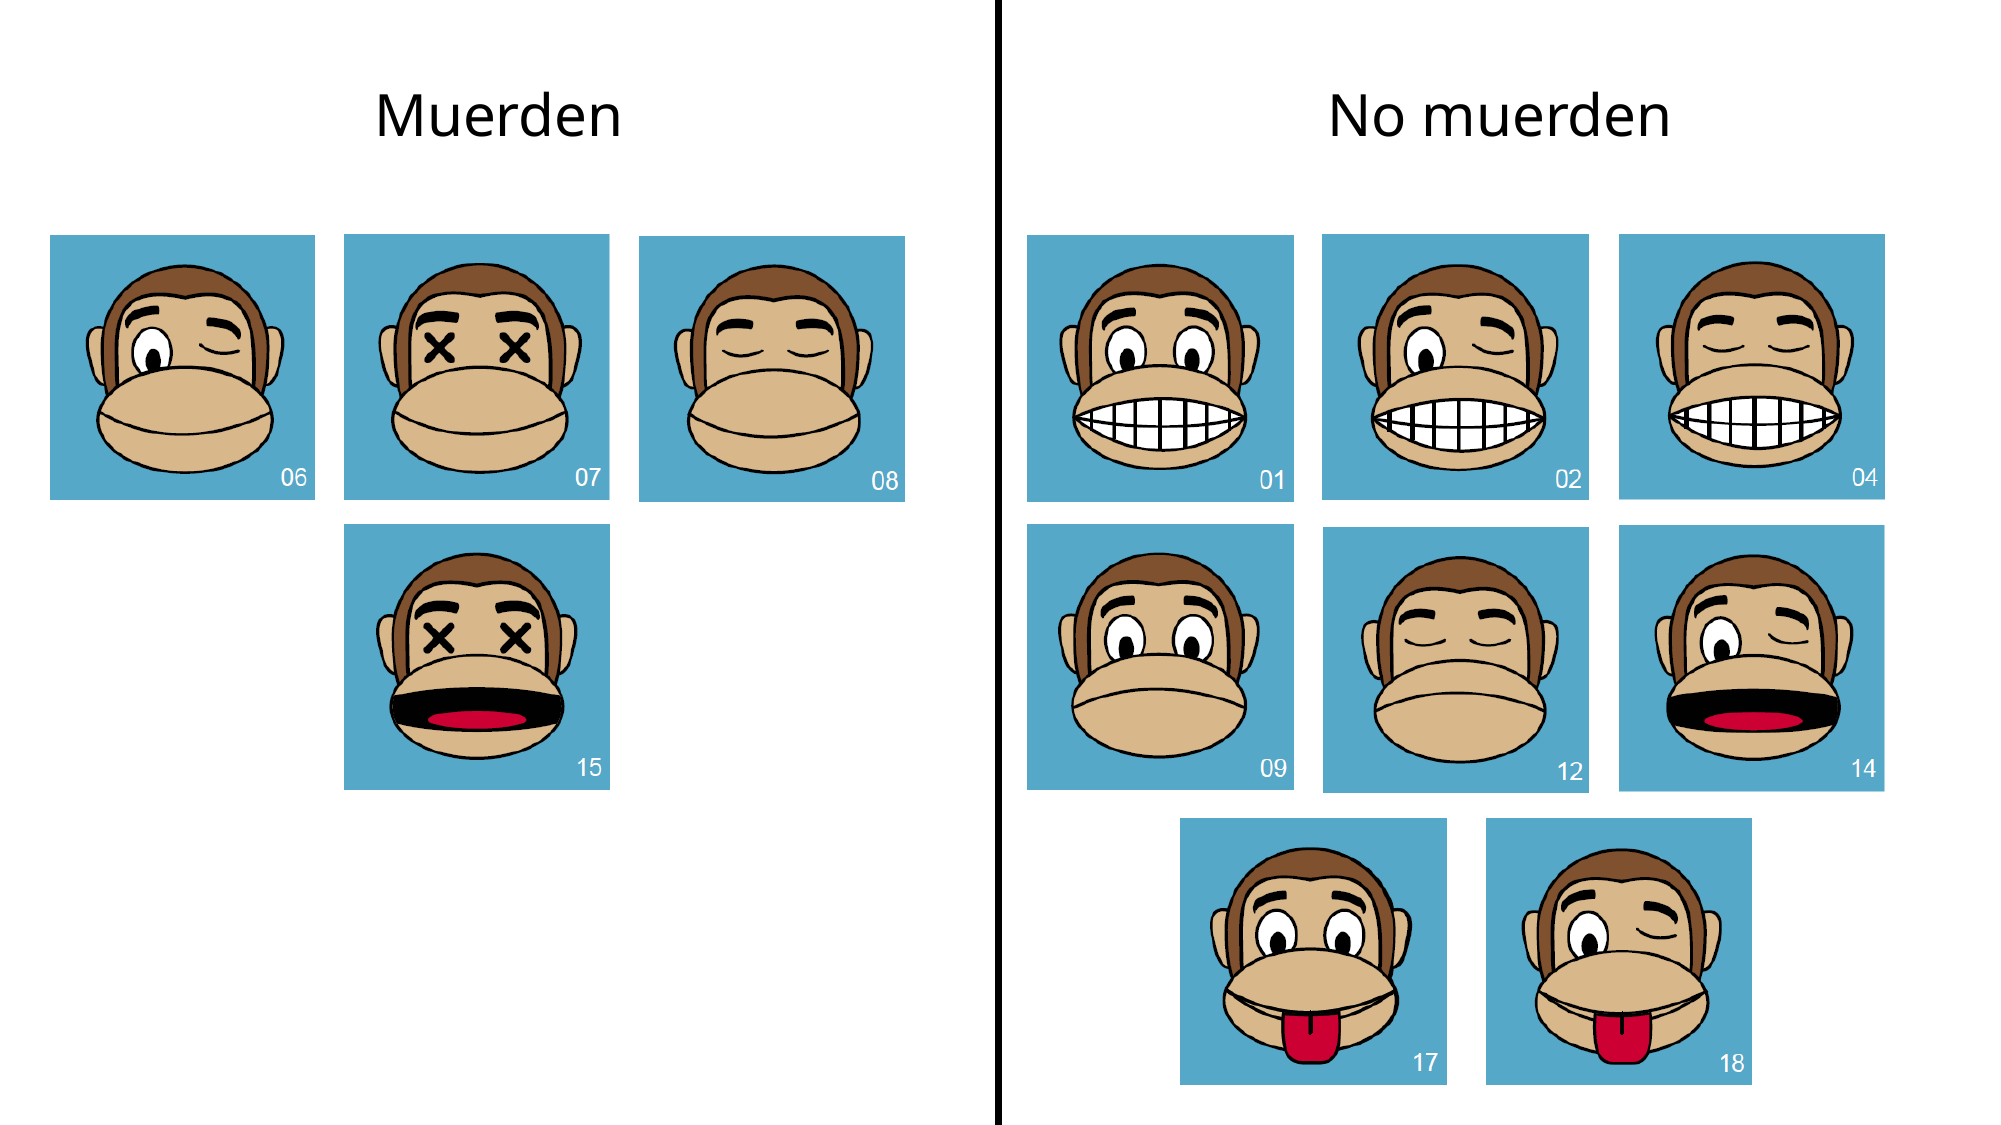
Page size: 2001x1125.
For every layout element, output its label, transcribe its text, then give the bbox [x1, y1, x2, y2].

picture [1027, 235, 1294, 502]
picture [1322, 526, 1589, 793]
picture [1618, 233, 1885, 500]
picture [1027, 523, 1294, 791]
picture [1618, 525, 1885, 792]
picture [1485, 818, 1753, 1085]
picture [343, 233, 611, 501]
picture [1322, 233, 1589, 501]
picture [48, 233, 316, 501]
picture [1180, 818, 1447, 1085]
text_box Muerden [0, 70, 994, 156]
text_box No muerden [1003, 70, 2000, 156]
picture [343, 523, 611, 791]
picture [638, 236, 906, 503]
